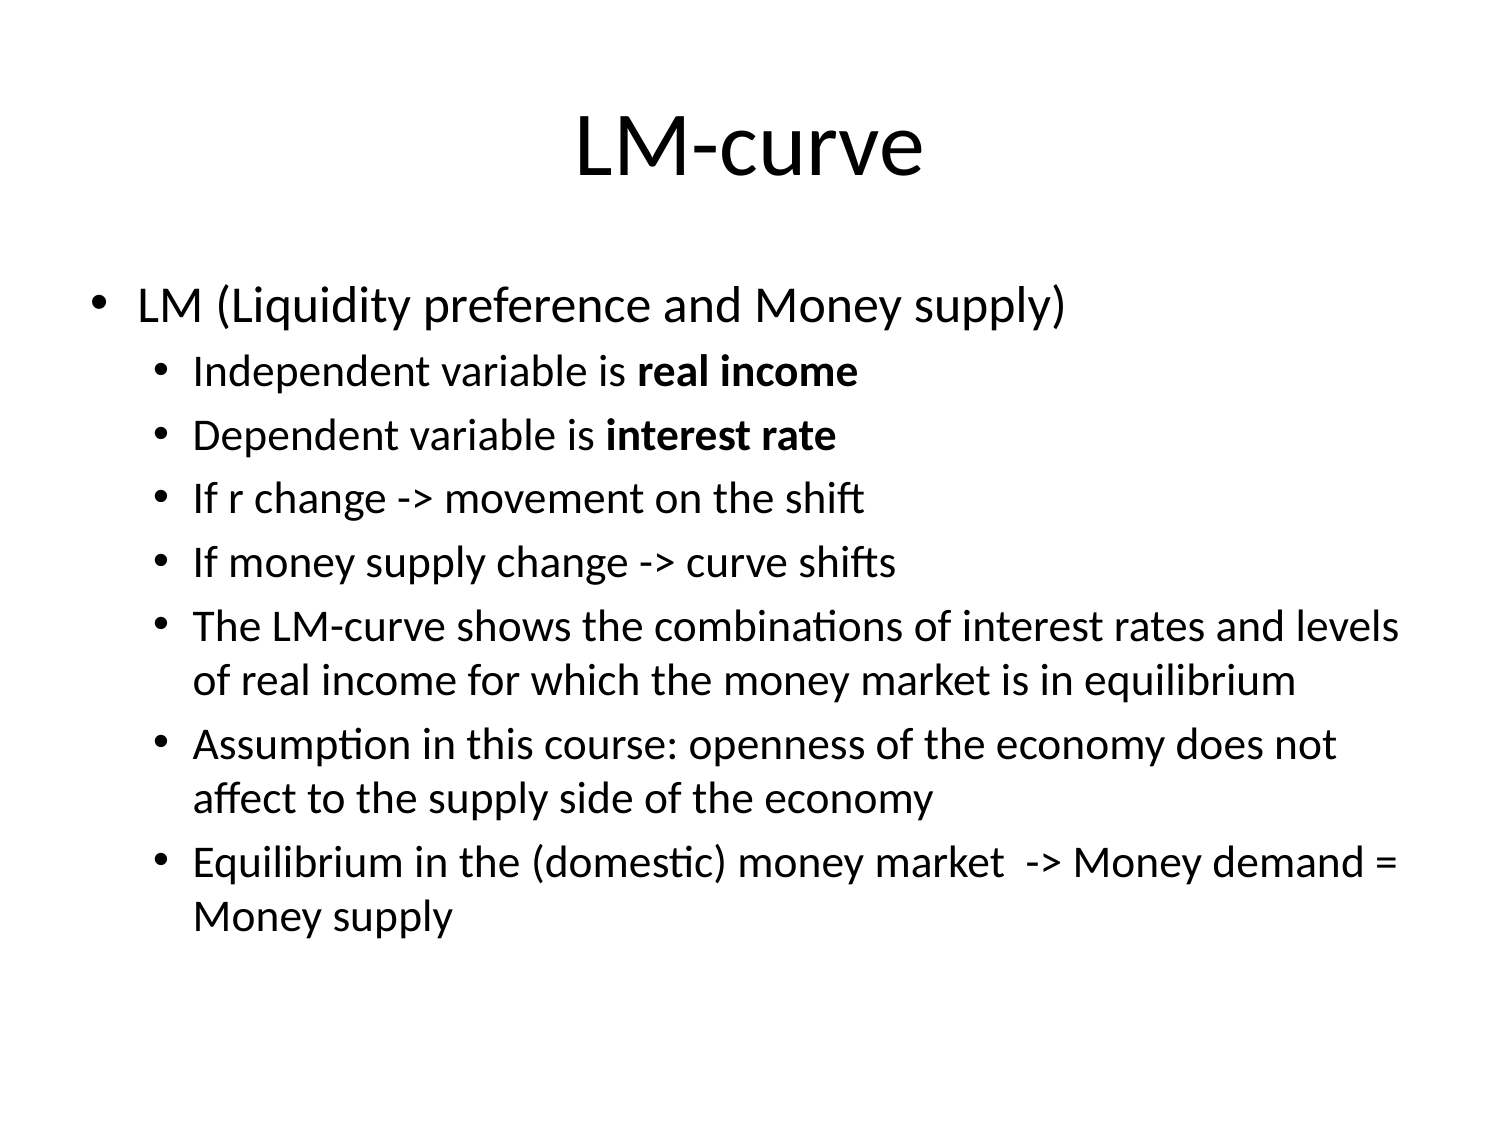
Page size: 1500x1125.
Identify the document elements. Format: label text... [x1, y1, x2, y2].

title LM-curve [75, 45, 1425, 233]
list LM (Liquidity preference and Money supply) Independent variable is real income Dependent variable is interest rate If r change -> movement on the shift If money supply change -> curve shifts The LM-curve shows the combinations of interest rates and levels of real income for which the money market is in equilibrium Assumption in this course: openness of the economy does not affect to the supply side of the economy Equilibrium in the (domestic) money market -> Money demand = Money supply [75, 262, 1425, 1005]
